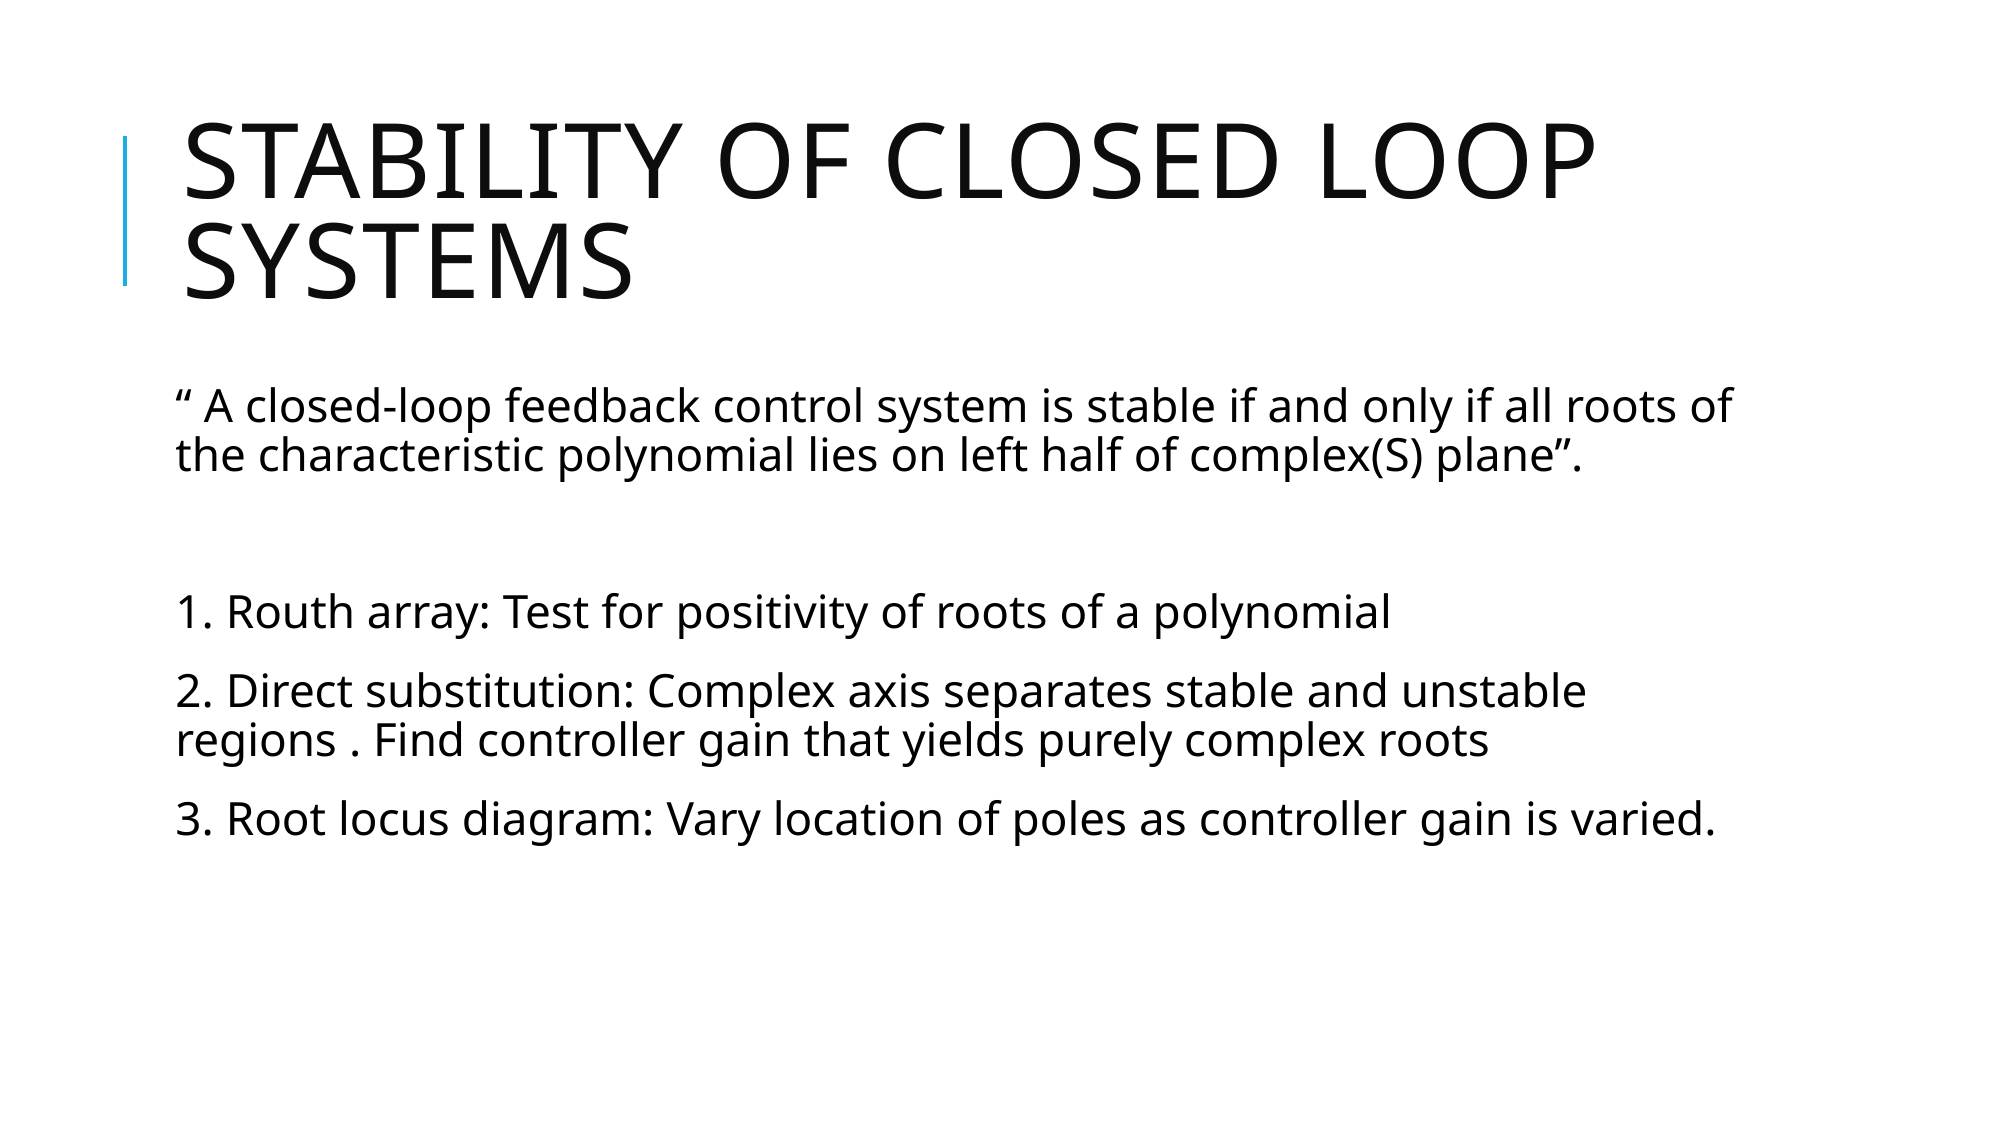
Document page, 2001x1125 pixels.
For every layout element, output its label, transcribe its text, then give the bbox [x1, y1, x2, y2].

list “ A closed-loop feedback control system is stable if and only if all roots of the characteristic polynomial lies on left half of complex(S) plane”. 1. Routh array: Test for positivity of roots of a polynomial 2. Direct substitution: Complex axis separates stable and unstable regions . Find controller gain that yields purely complex roots 3. Root locus diagram: Vary location of poles as controller gain is varied. [168, 375, 1763, 1035]
title Stability of closed loop systems [168, 96, 1763, 342]
